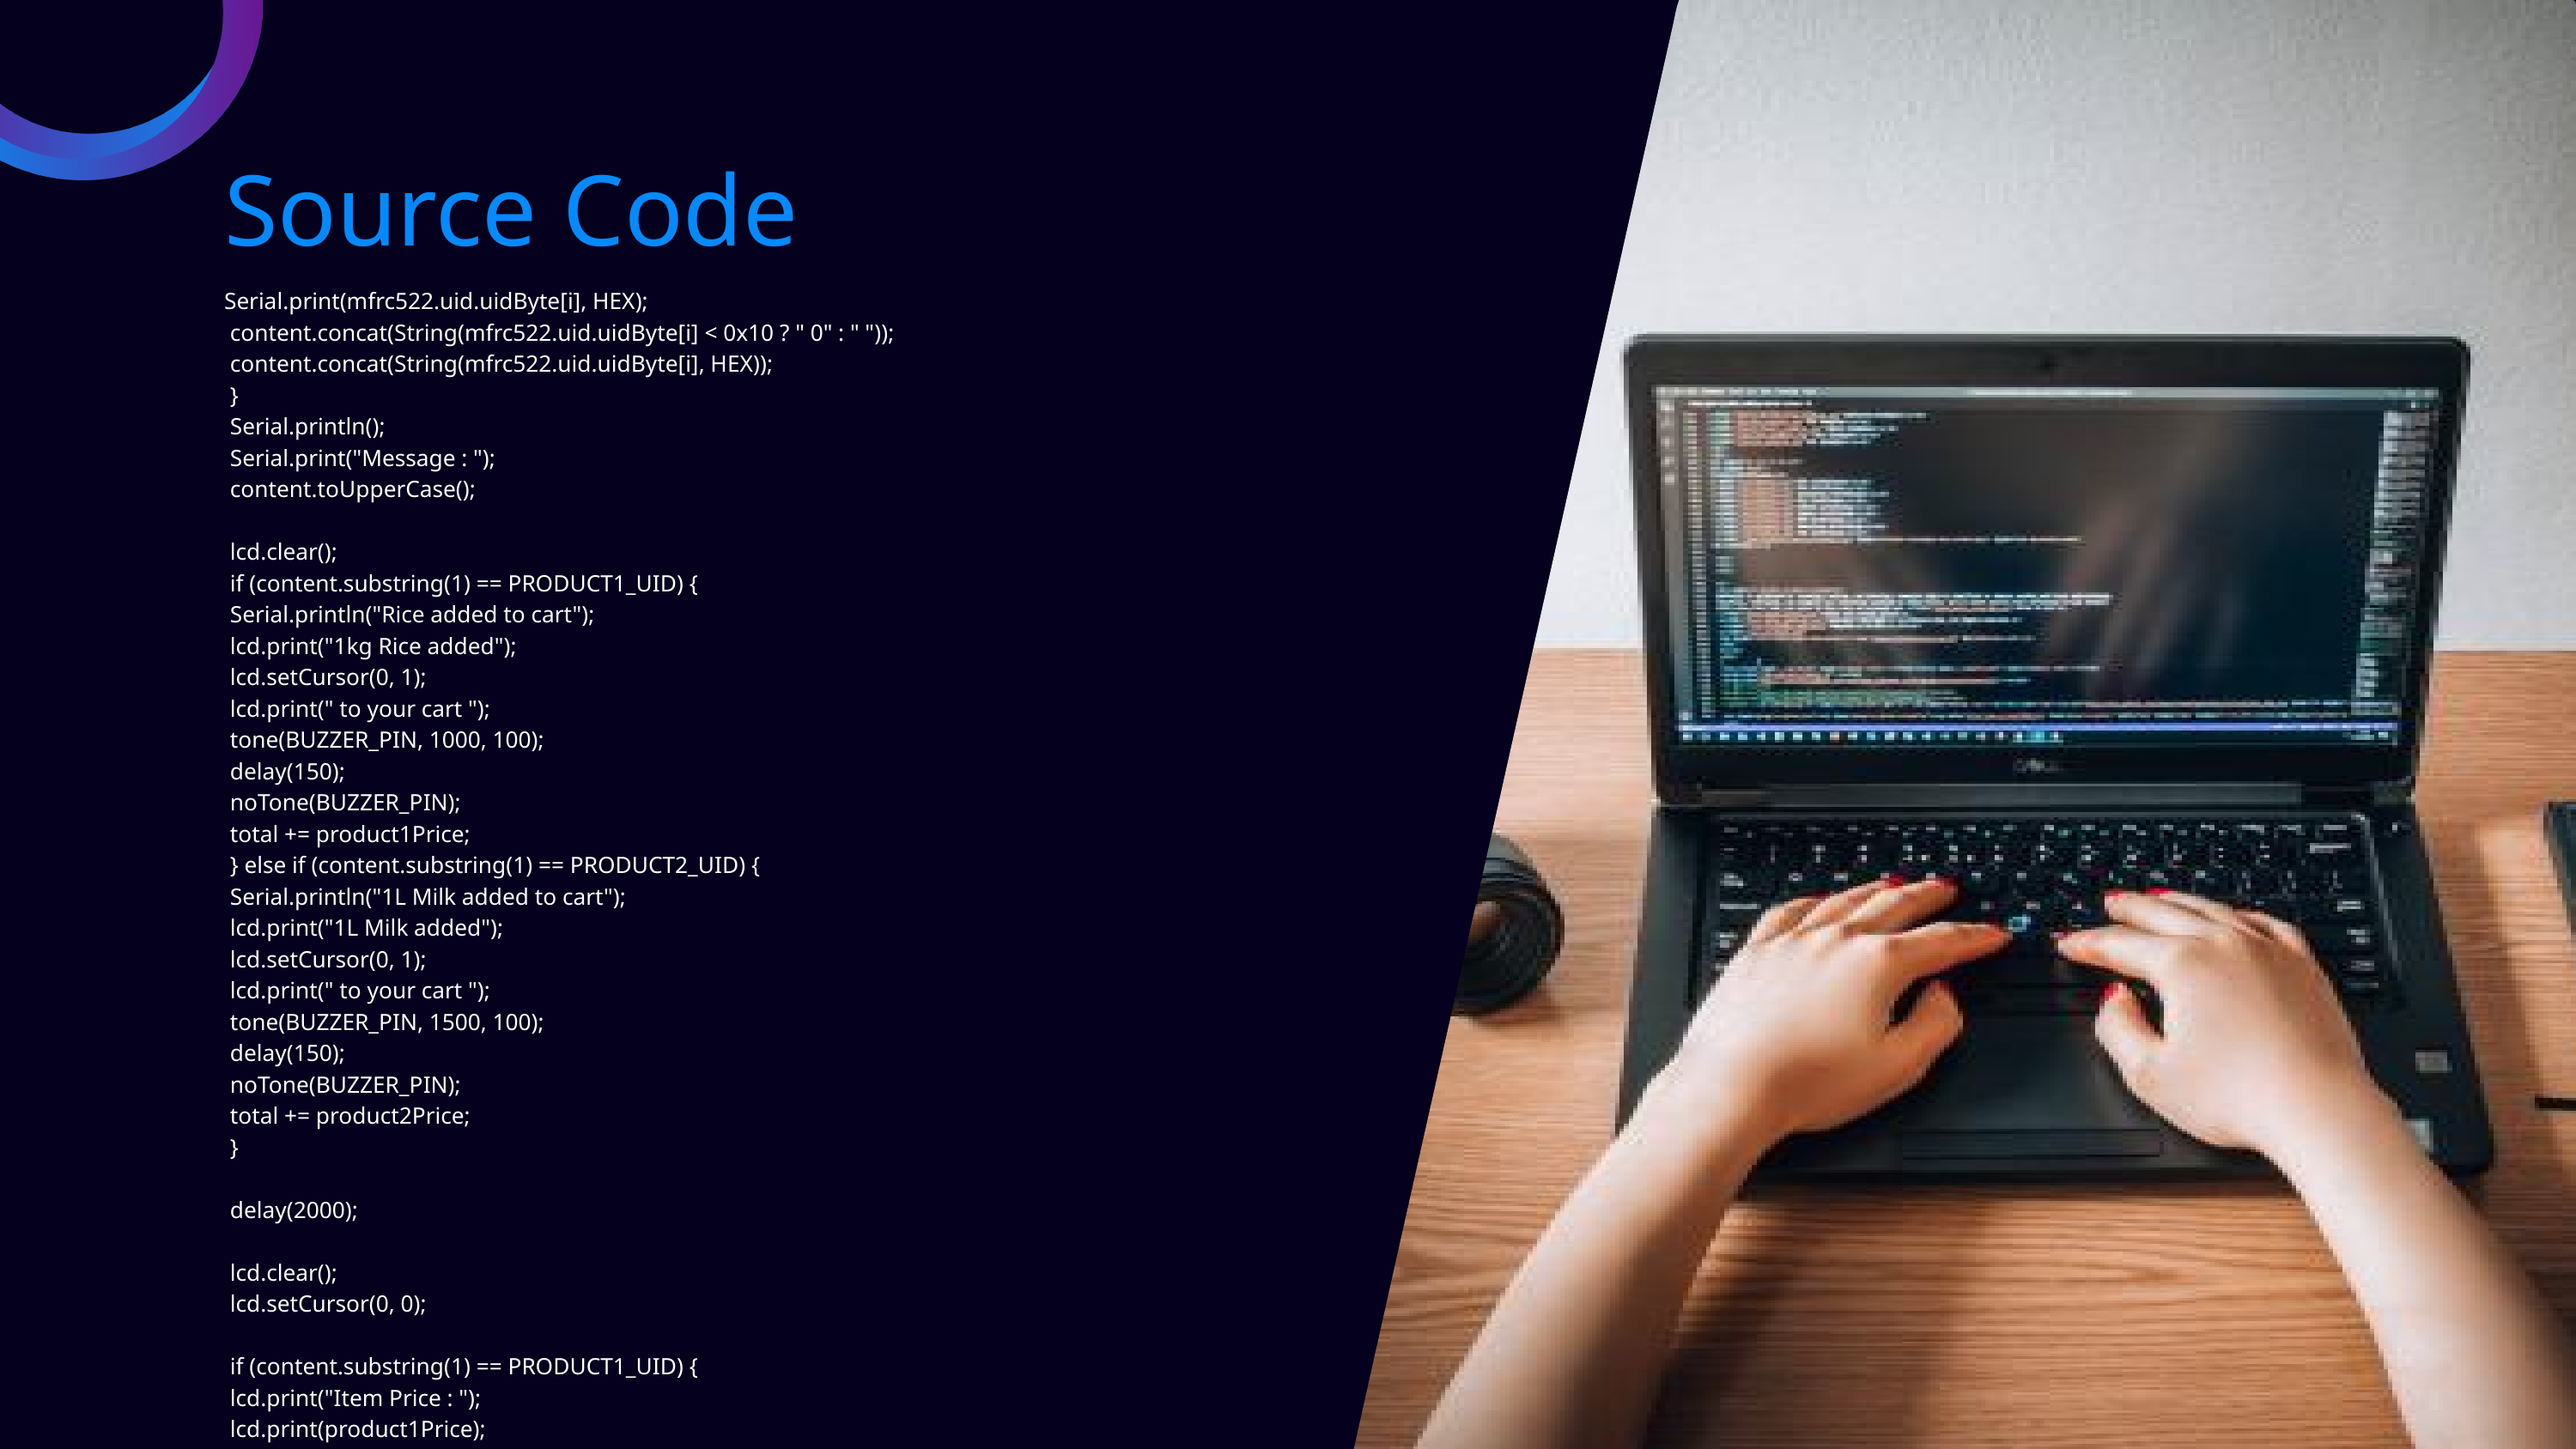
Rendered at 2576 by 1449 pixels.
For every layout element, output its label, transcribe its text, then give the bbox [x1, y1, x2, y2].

text_box Source Code [224, 130, 956, 266]
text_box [1350, 0, 2576, 1449]
text_box Serial.print(mfrc522.uid.uidByte[i], HEX); content.concat(String(mfrc522.uid.uidByte[i] < 0x10 ? " 0" : " ")); content.concat(String(mfrc522.uid.uidByte[i], HEX)); } Serial.println(); Serial.print("Message : "); content.toUpperCase(); lcd.clear(); if (content.substring(1) == PRODUCT1_UID) { Serial.println("Rice added to cart"); lcd.print("1kg Rice added"); lcd.setCursor(0, 1); lcd.print(" to your cart "); tone(BUZZER_PIN, 1000, 100); delay(150); noTone(BUZZER_PIN); total += product1Price; } else if (content.substring(1) == PRODUCT2_UID) { Serial.println("1L Milk added to cart"); lcd.print("1L Milk added"); lcd.setCursor(0, 1); lcd.print(" to your cart "); tone(BUZZER_PIN, 1500, 100); delay(150); noTone(BUZZER_PIN); total += product2Price; } delay(2000); lcd.clear(); lcd.setCursor(0, 0); if (content.substring(1) == PRODUCT1_UID) { lcd.print("Item Price : "); lcd.print(product1Price); [224, 282, 1346, 1449]
text_box [0, 0, 264, 180]
